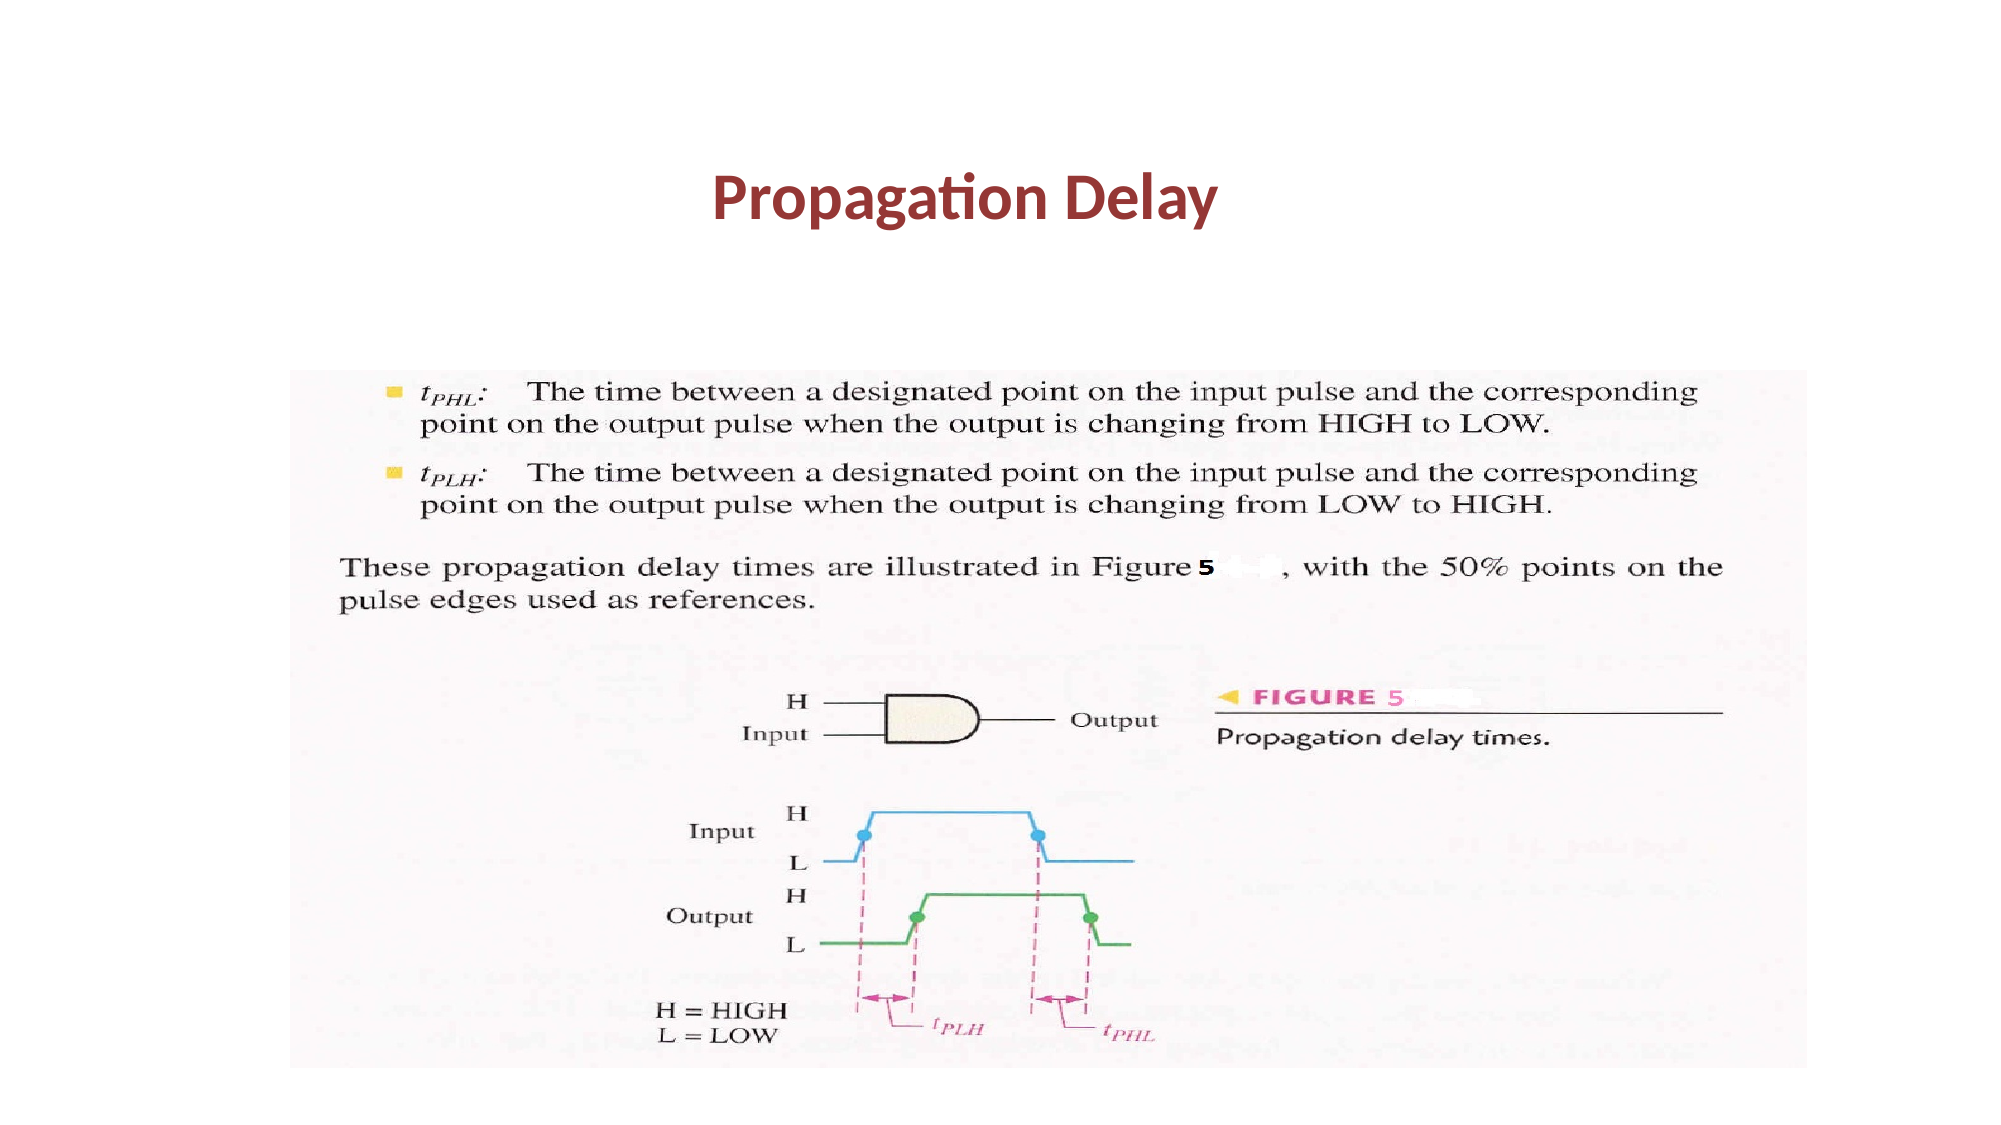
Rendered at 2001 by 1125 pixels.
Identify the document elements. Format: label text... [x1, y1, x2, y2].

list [290, 370, 1808, 1069]
title Propagation Delay [103, 153, 1829, 371]
